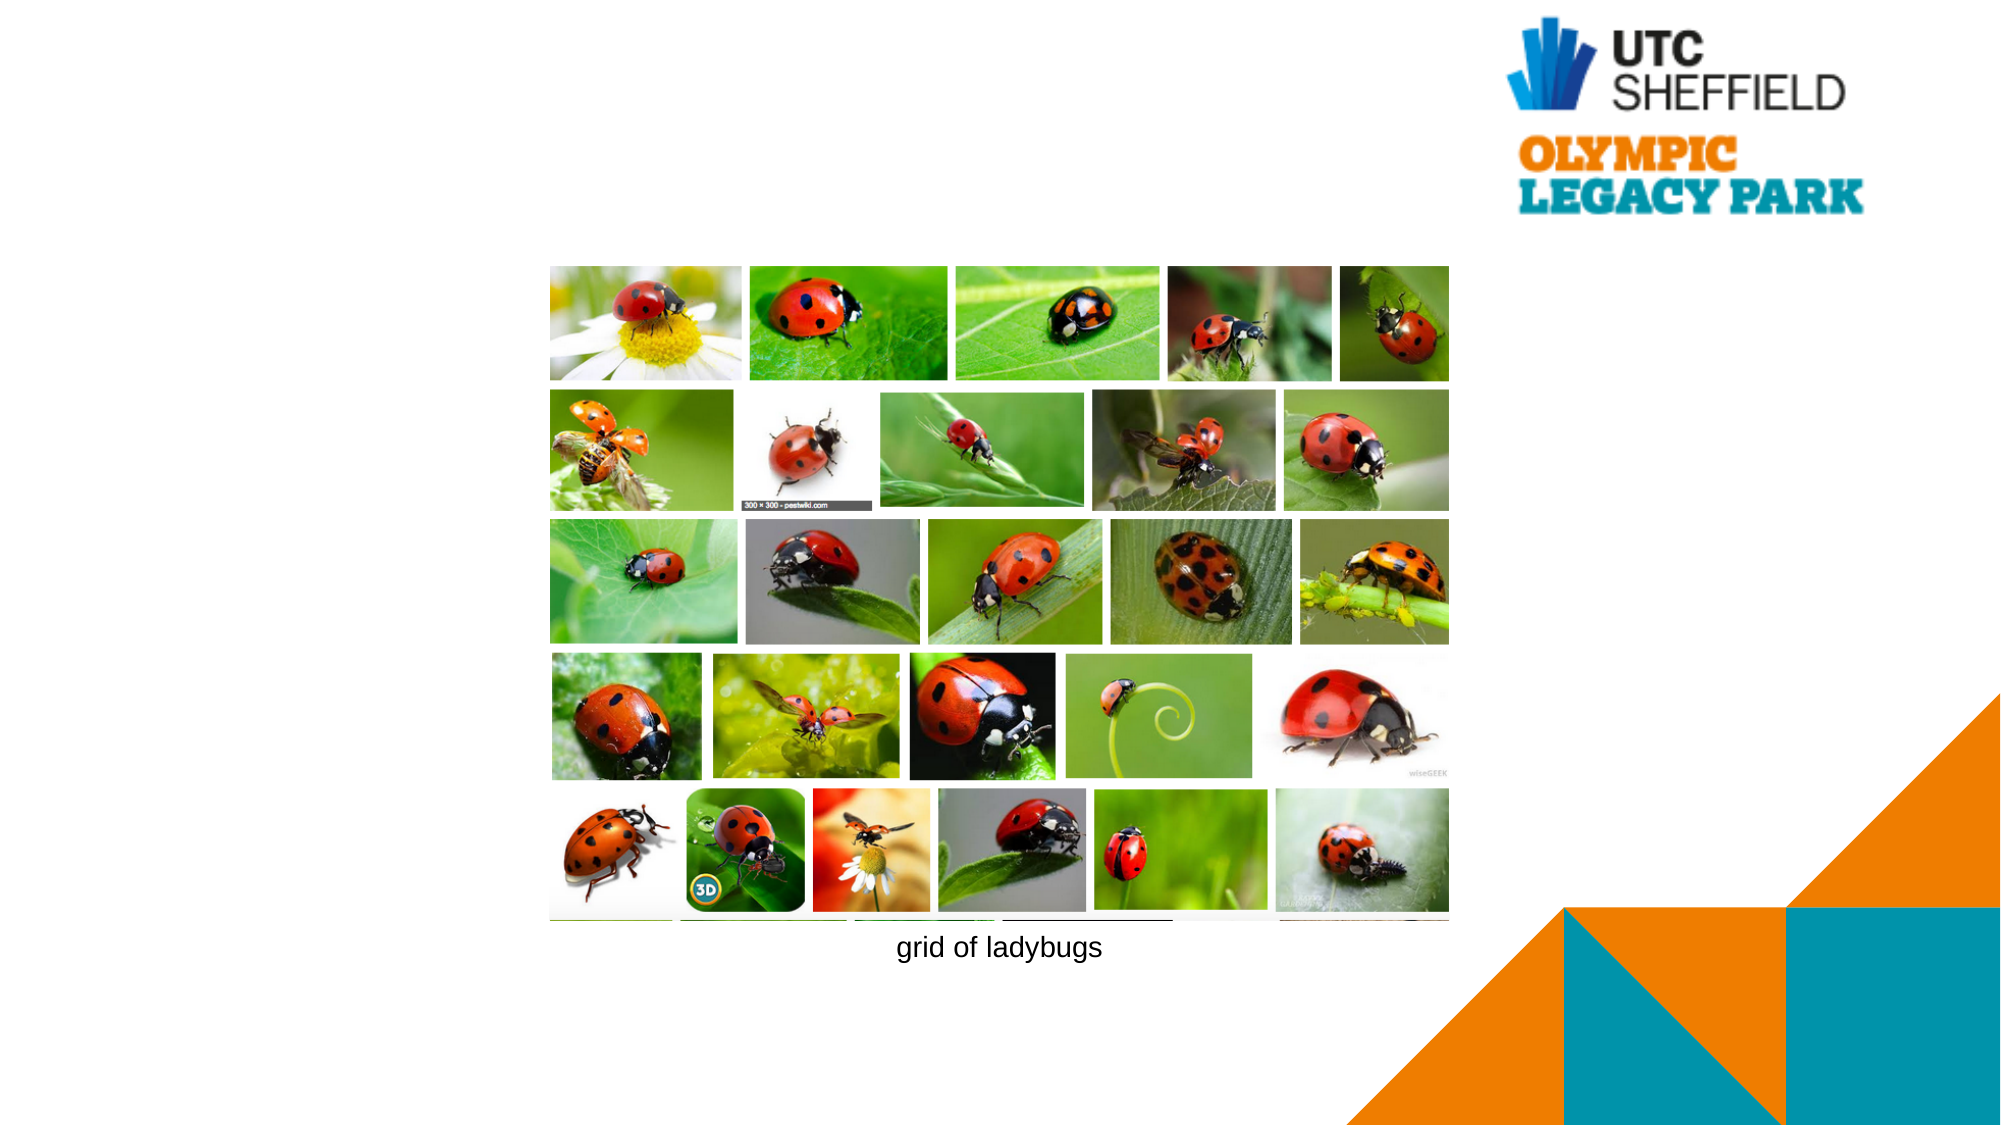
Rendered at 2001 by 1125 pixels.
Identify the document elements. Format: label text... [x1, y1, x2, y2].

text_box grid of ladybugs [324, 920, 1675, 1005]
picture [549, 262, 1451, 921]
picture [1479, 0, 2000, 244]
